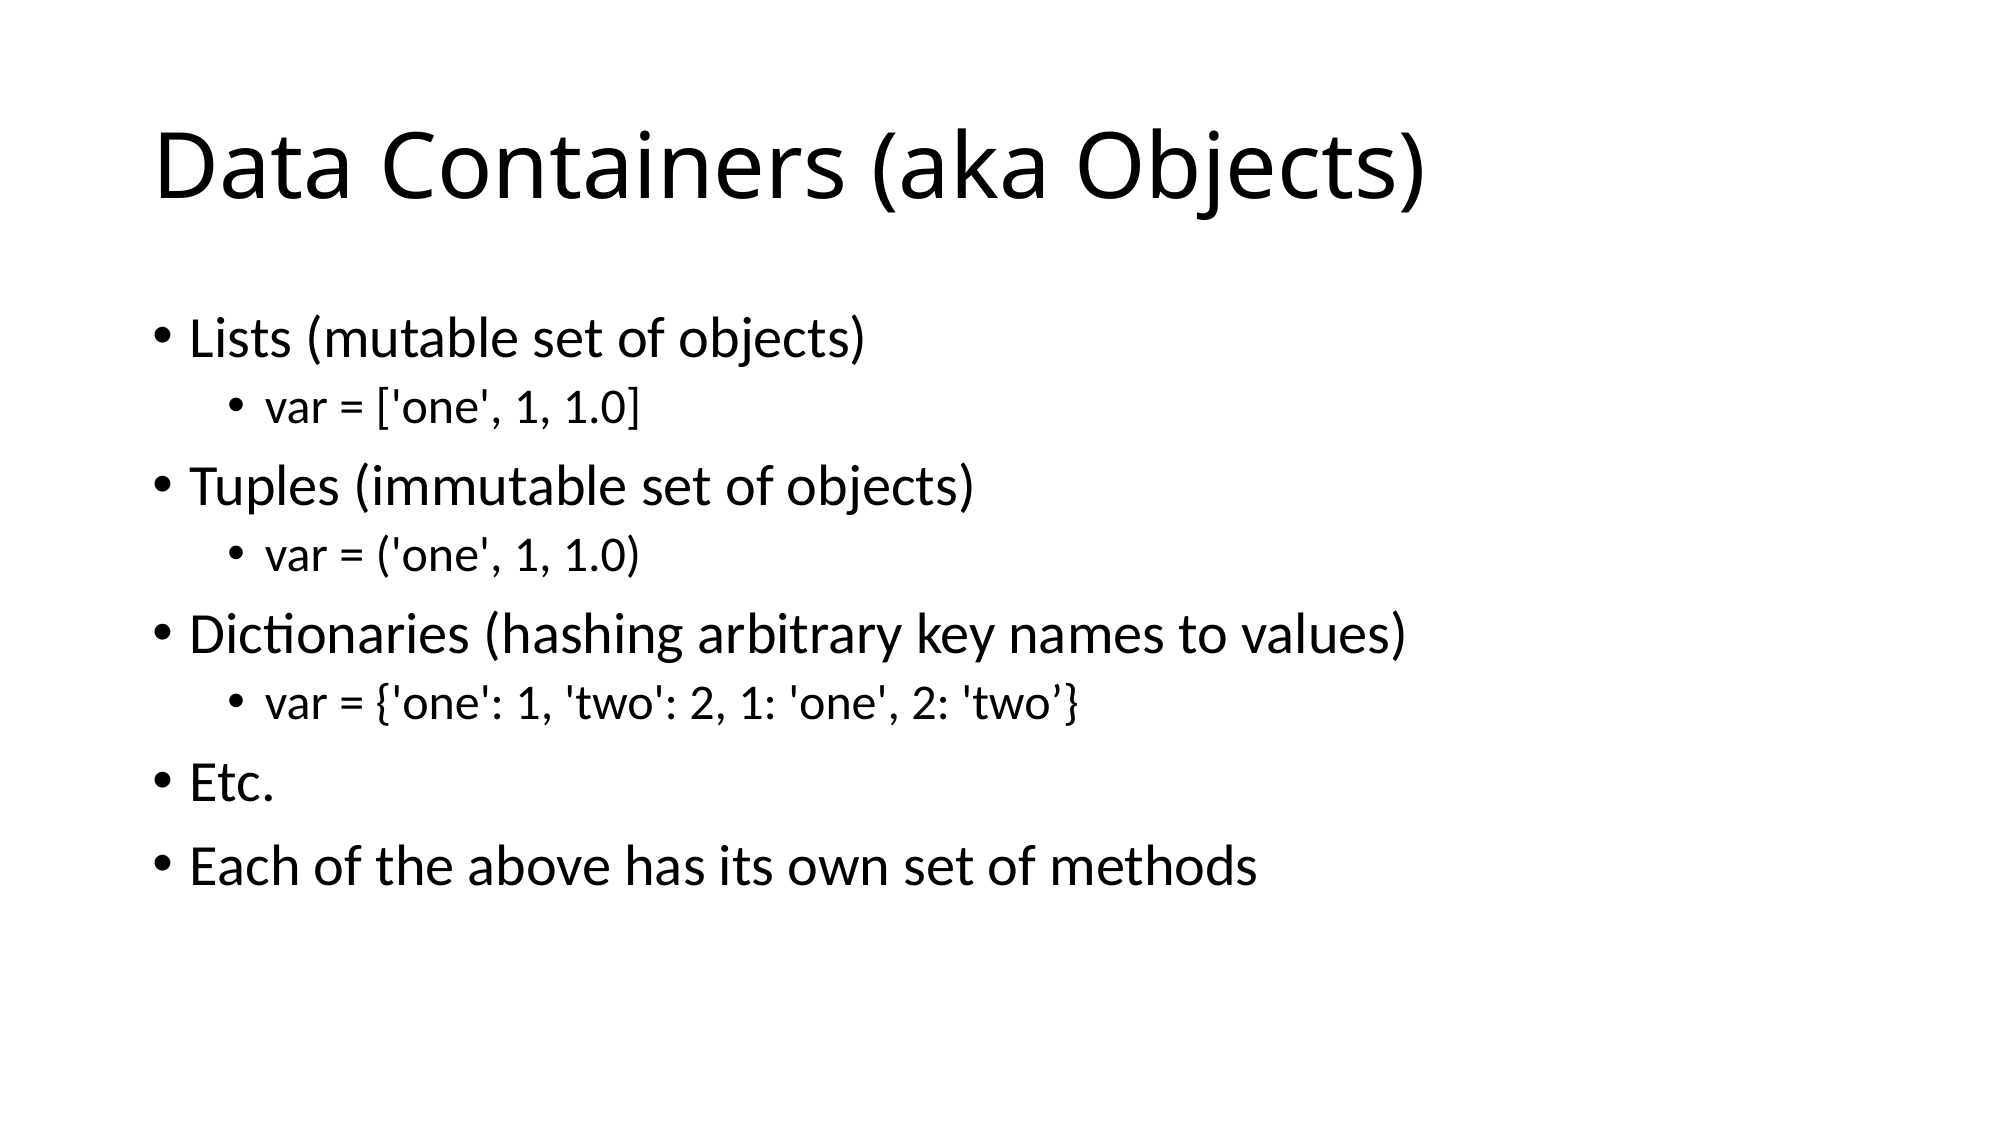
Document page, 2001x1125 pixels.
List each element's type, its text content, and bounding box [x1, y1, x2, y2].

list Lists (mutable set of objects) var = ['one', 1, 1.0] Tuples (immutable set of objects) var = ('one', 1, 1.0) Dictionaries (hashing arbitrary key names to values) var = {'one': 1, 'two': 2, 1: 'one', 2: 'two’} Etc. Each of the above has its own set of methods [137, 299, 1863, 1014]
title Data Containers (aka Objects) [137, 59, 1863, 278]
